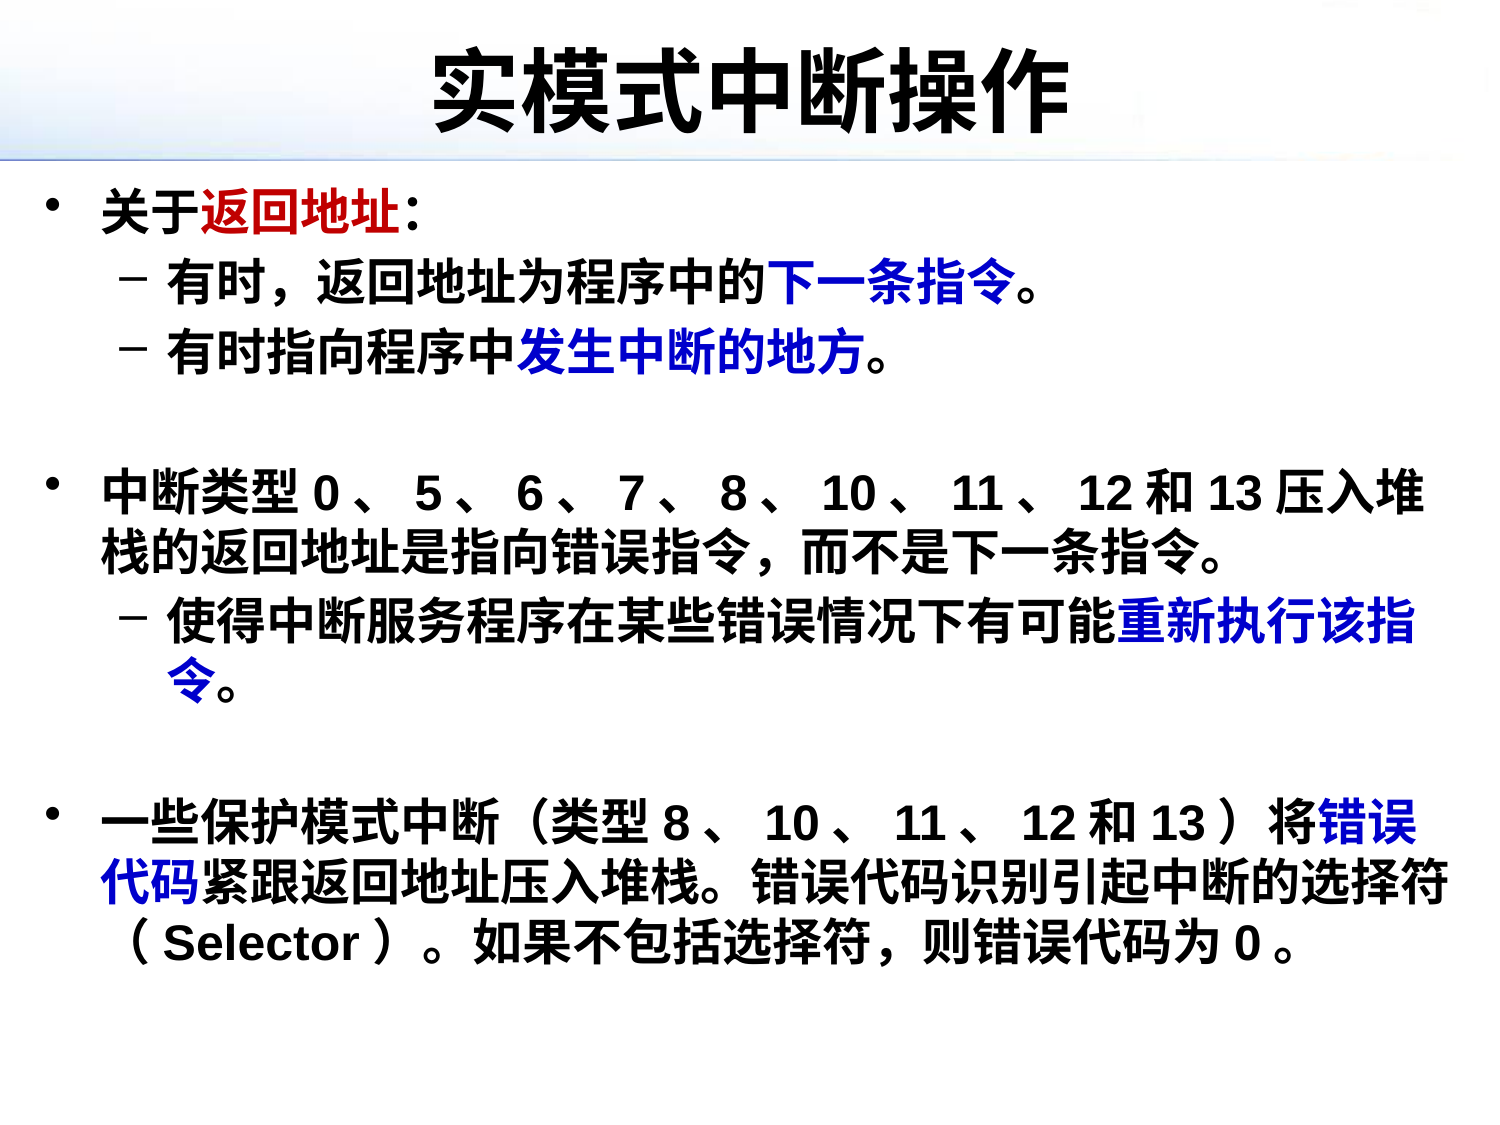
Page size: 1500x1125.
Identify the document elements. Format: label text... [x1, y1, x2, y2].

list 关于返回地址： 有时，返回地址为程序中的下一条指令。 有时指向程序中发生中断的地方。 中断类型0、5、6、7、8、10、11、12和13压入堆栈的返回地址是指向错误指令，而不是下一条指令。 使得中断服务程序在某些错误情况下有可能重新执行该指令。 一些保护模式中断（类型8、10、11、12和13）将错误代码紧跟返回地址压入堆栈。错误代码识别引起中断的选择符（Selector）。如果不包括选择符，则错误代码为0。 [29, 172, 1471, 1071]
picture [0, 0, 1500, 161]
title 实模式中断操作 [29, 31, 1471, 147]
